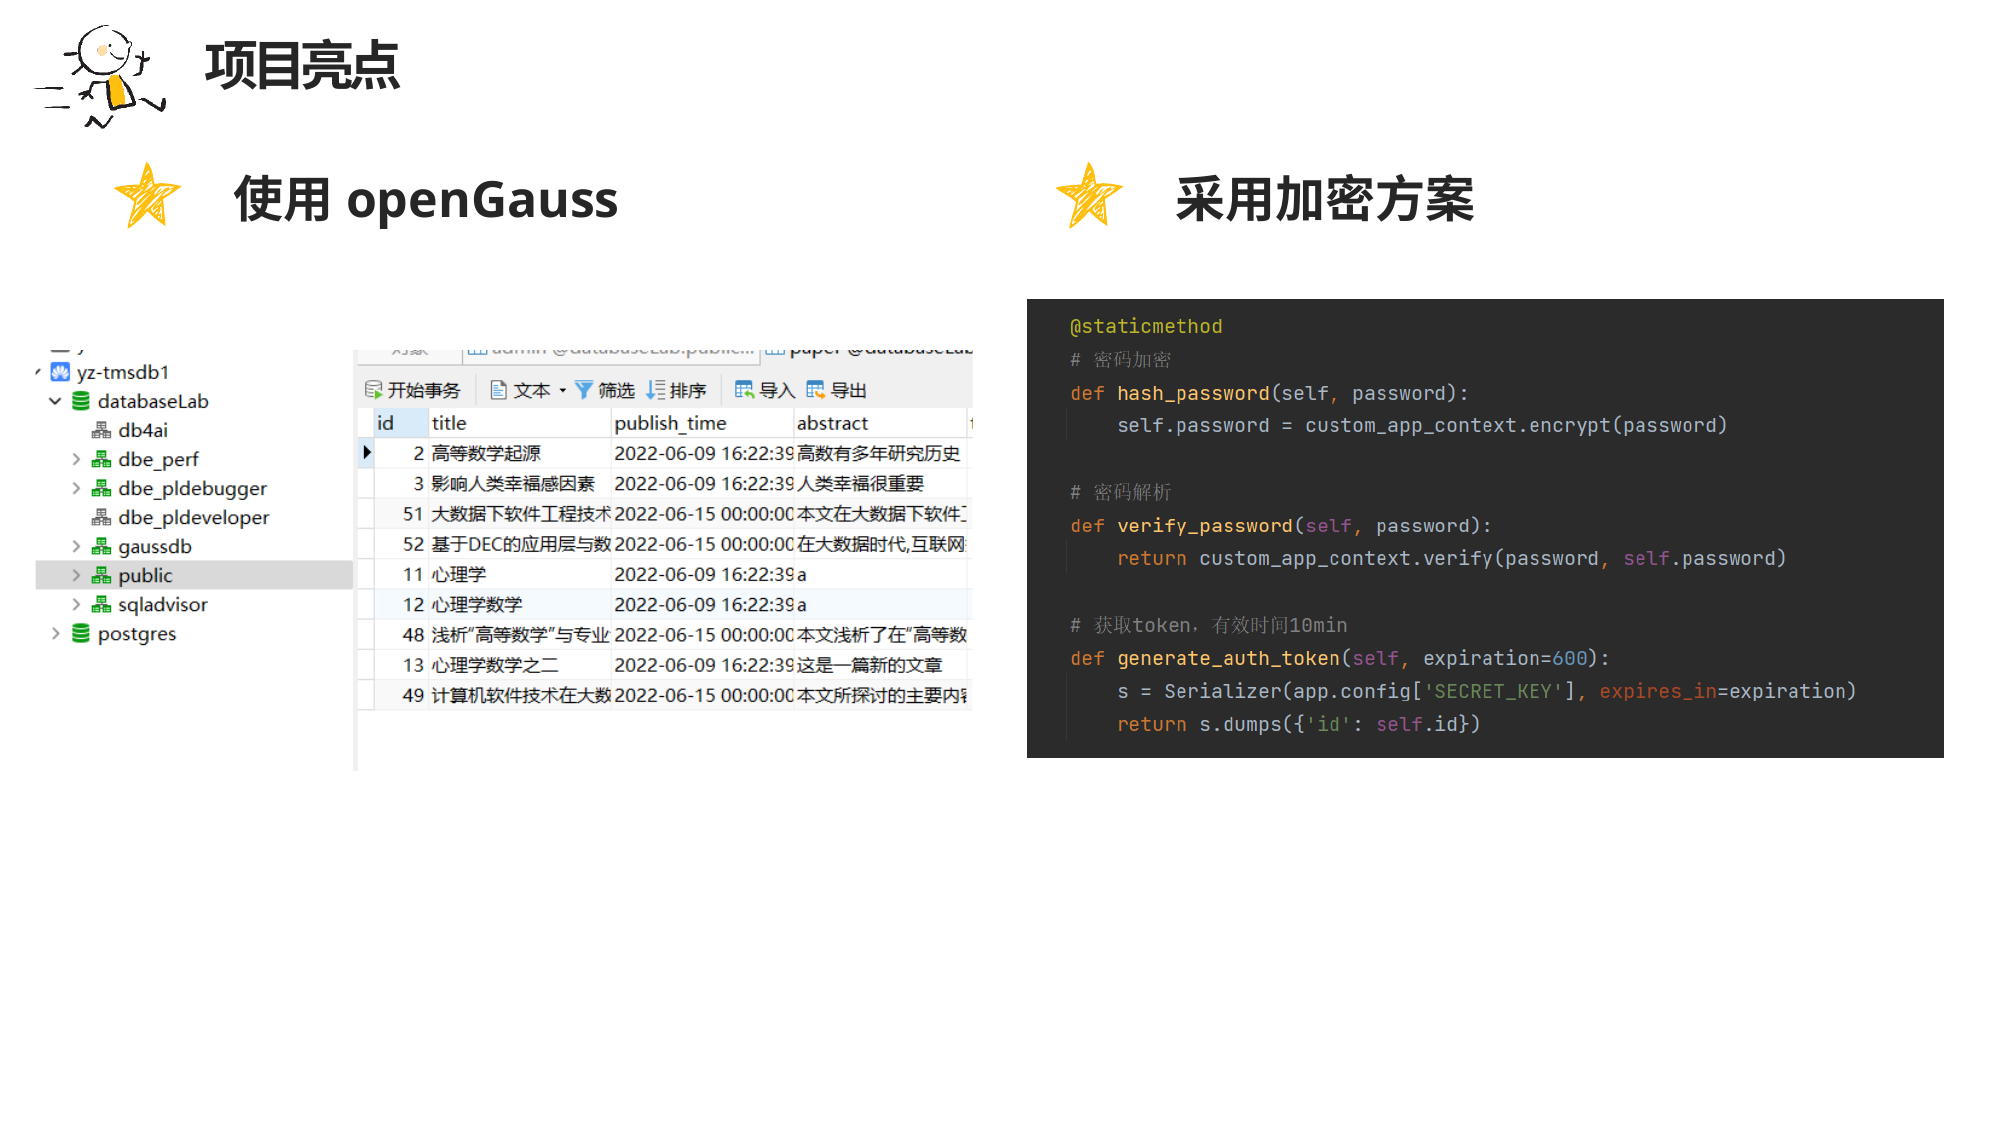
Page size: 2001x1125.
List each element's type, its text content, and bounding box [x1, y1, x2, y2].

text_box [1055, 161, 1124, 229]
picture [35, 350, 973, 771]
text_box 项目亮点 [189, 23, 418, 104]
picture [19, 17, 176, 140]
text_box [114, 161, 182, 229]
picture [1027, 299, 1944, 758]
text_box 使用openGauss [219, 159, 691, 235]
text_box 采用加密方案 [1161, 159, 1602, 235]
